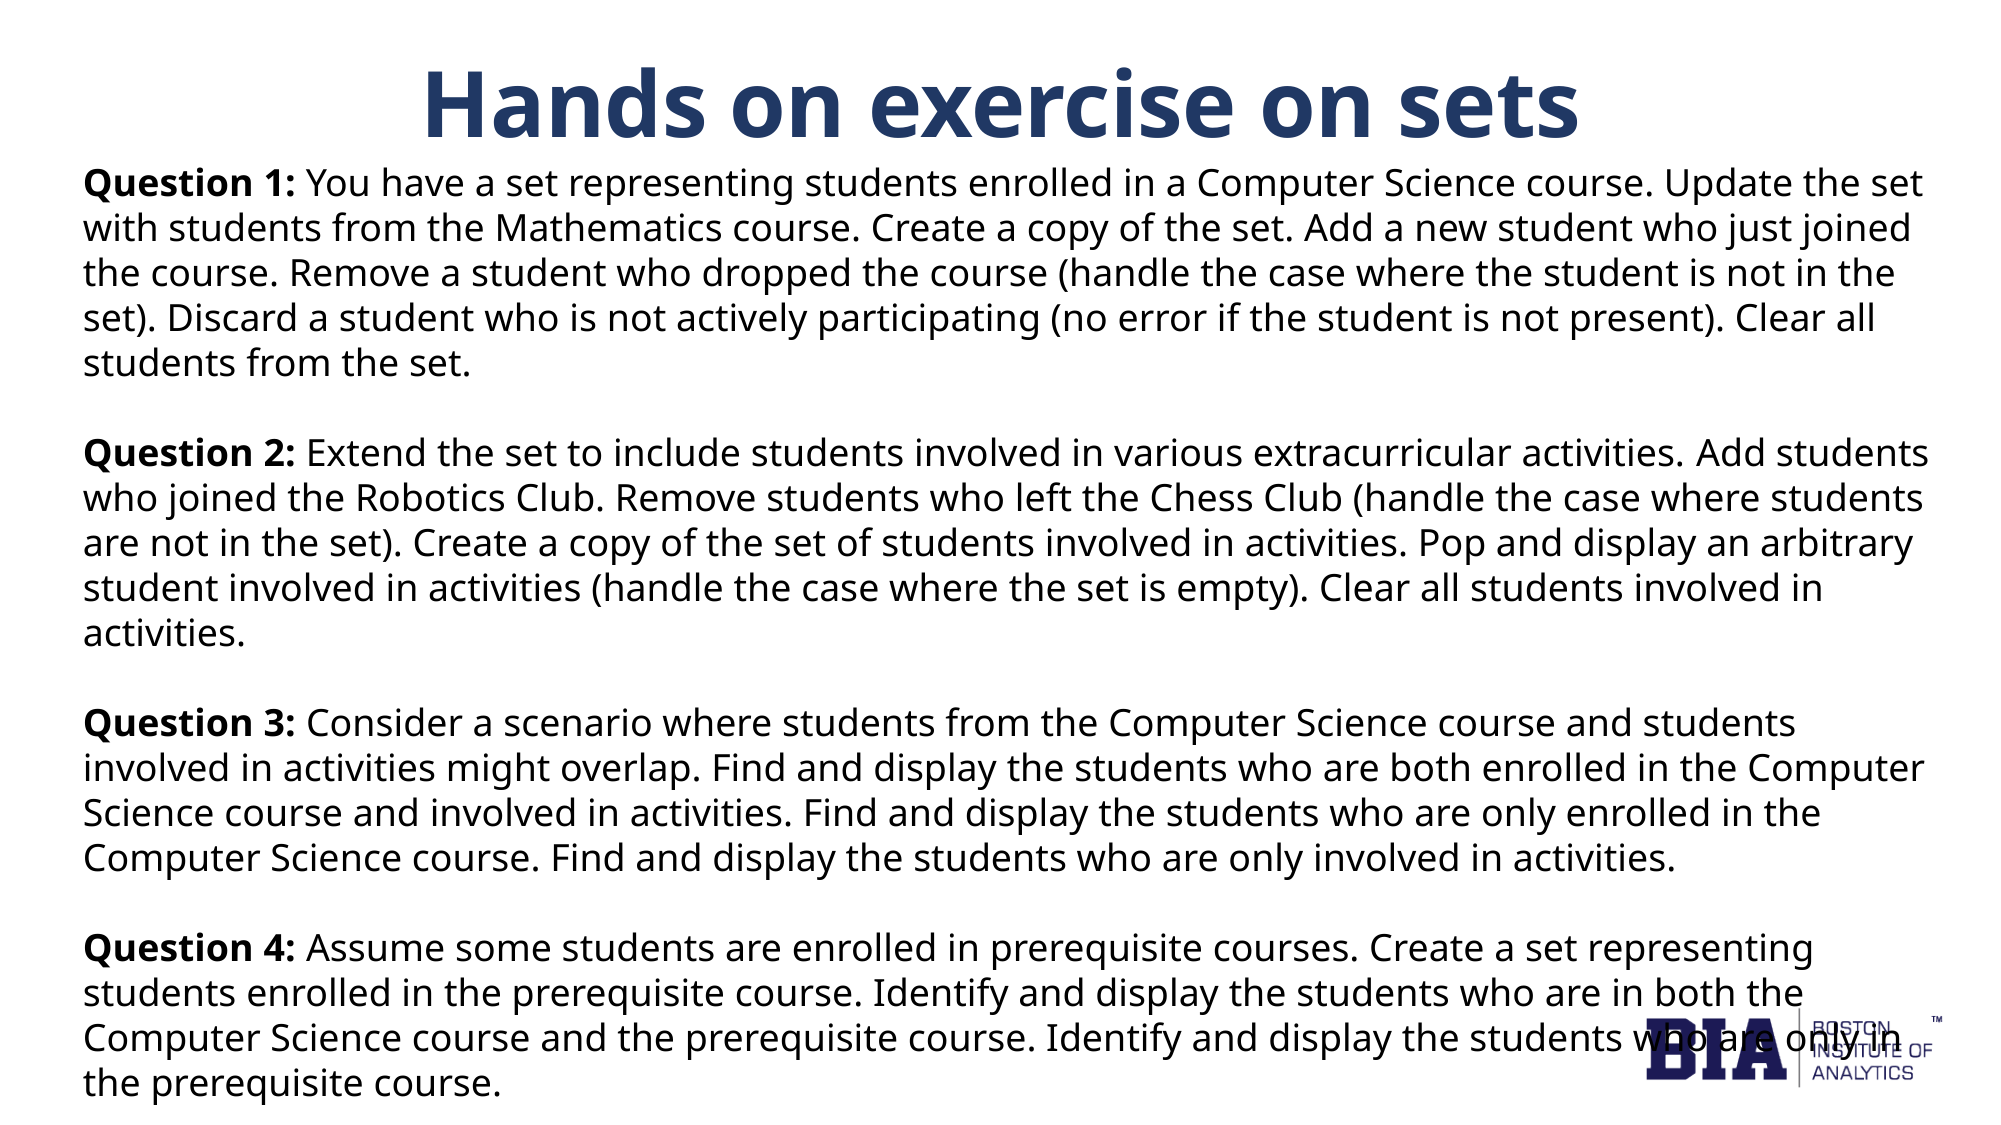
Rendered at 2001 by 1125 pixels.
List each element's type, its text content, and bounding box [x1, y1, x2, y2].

picture [1624, 1000, 1957, 1095]
text_box Hands on exercise on sets [390, 56, 1610, 151]
text_box Question 1: You have a set representing students enrolled in a Computer Science course. Update the set with students from the Mathematics course. Create a copy of the set. Add a new student who just joined the course. Remove a student who dropped the course (handle the case where the student is not in the set). Discard a student who is not actively participating (no error if the student is not present). Clear all students from the set. Question 2: Extend the set to include students involved in various extracurricular activities. Add students who joined the Robotics Club. Remove students who left the Chess Club (handle the case where students are not in the set). Create a copy of the set of students involved in activities. Pop and display an arbitrary student involved in activities (handle the case where the set is empty). Clear all students involved in activities. Question 3: Consider a scenario where students from the Computer Science course and students involved in activities might overlap. Find and display the students who are both enrolled in the Computer Science course and involved in activities. Find and display the students who are only enrolled in the Computer Science course. Find and display the students who are only involved in activities. Question 4: Assume some students are enrolled in prerequisite courses. Create a set representing students enrolled in the prerequisite course. Identify and display the students who are in both the Computer Science course and the prerequisite course. Identify and display the students who are only in the prerequisite course. [67, 151, 1955, 1112]
